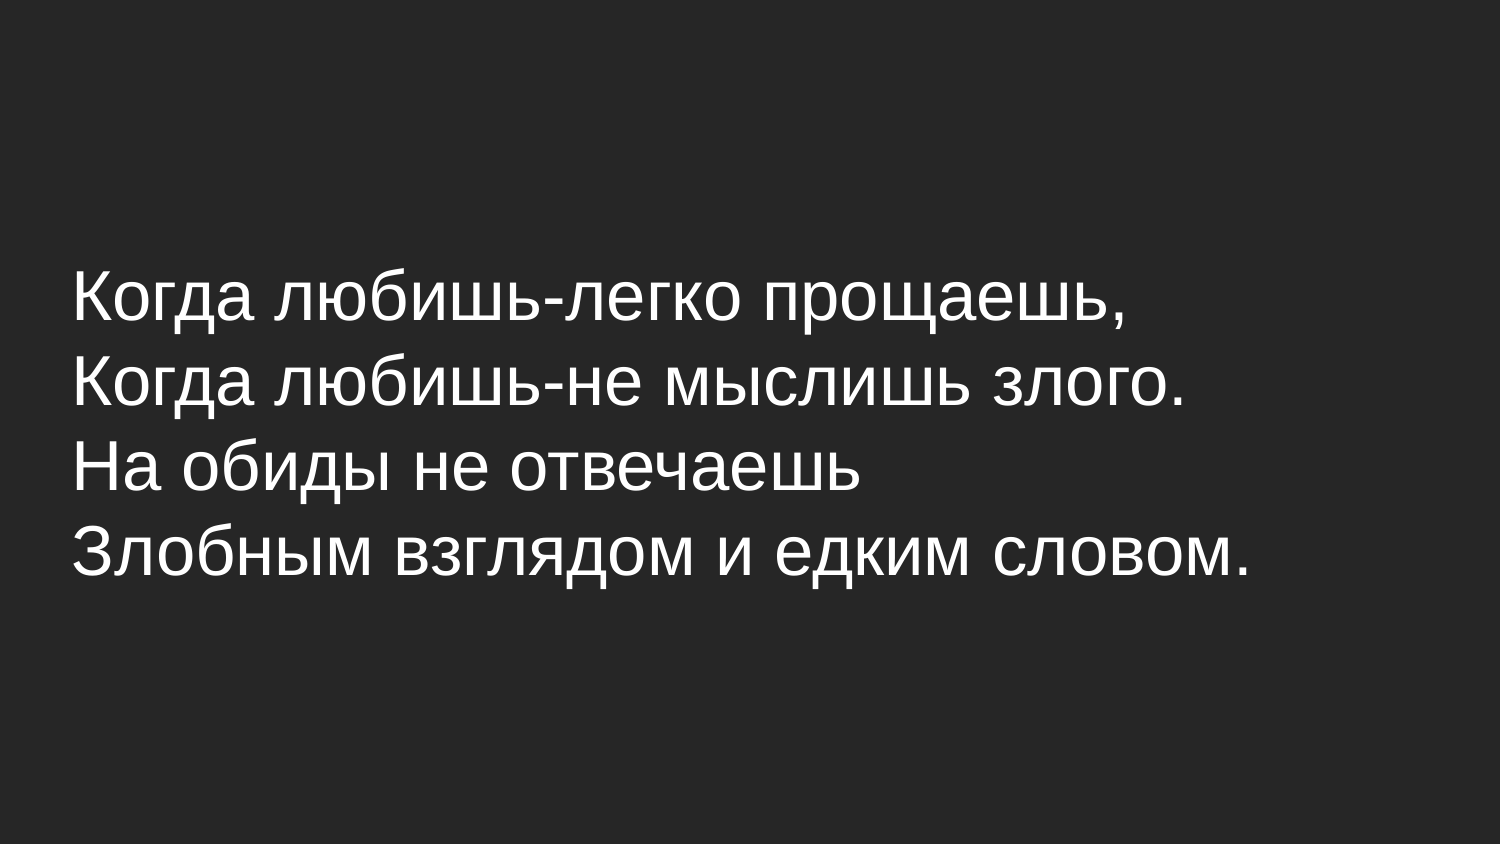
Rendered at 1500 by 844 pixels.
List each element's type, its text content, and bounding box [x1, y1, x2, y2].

text_box Когда любишь-легко прощаешь, Когда любишь-не мыслишь злого. На обиды не отвечаешь Злобным взглядом и едким словом. [60, 227, 1363, 613]
